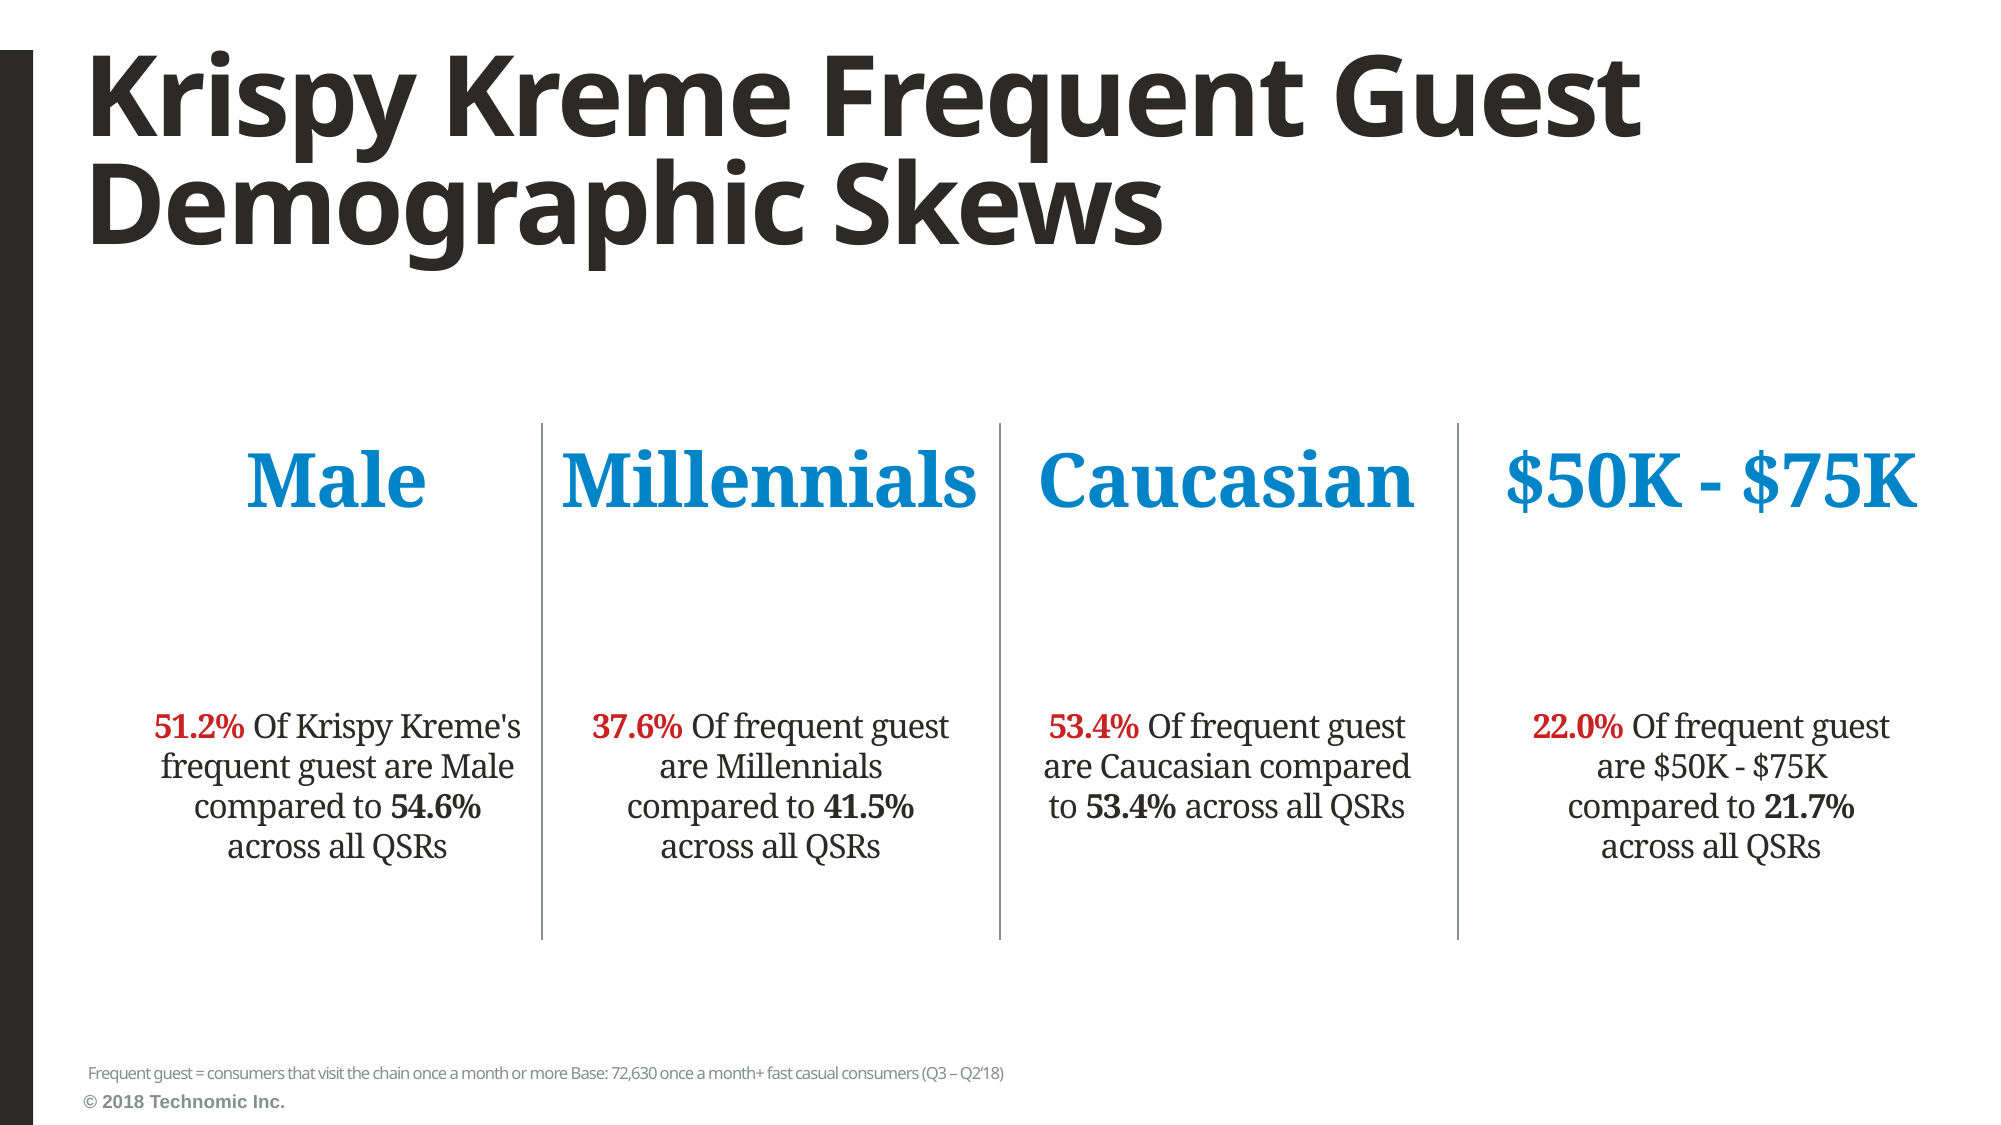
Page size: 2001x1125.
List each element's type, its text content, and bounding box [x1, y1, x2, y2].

list Male [150, 432, 525, 613]
list 22.0% Of frequent guest are $50K - $75K compared to 21.7% across all QSRs [1523, 705, 1899, 931]
list 37.6% Of frequent guest are Millennials compared to 41.5% across all QSRs [583, 705, 959, 931]
title Krispy Kreme Frequent Guest Demographic Skews [83, 50, 1663, 195]
list Millennials [553, 432, 988, 613]
list $50K - $75K [1462, 432, 1961, 613]
list 51.2% Of Krispy Kreme's frequent guest are Male compared to 54.6% across all QSRs [150, 705, 525, 931]
list Frequent guest = consumers that visit the chain once a month or more Base: 72,630 once a month+ fast casual consumers (Q3 – Q2‘18) [87, 1062, 1895, 1125]
list 53.4% Of frequent guest are Caucasian compared to 53.4% across all QSRs [1039, 705, 1415, 931]
list Caucasian [1007, 432, 1447, 613]
